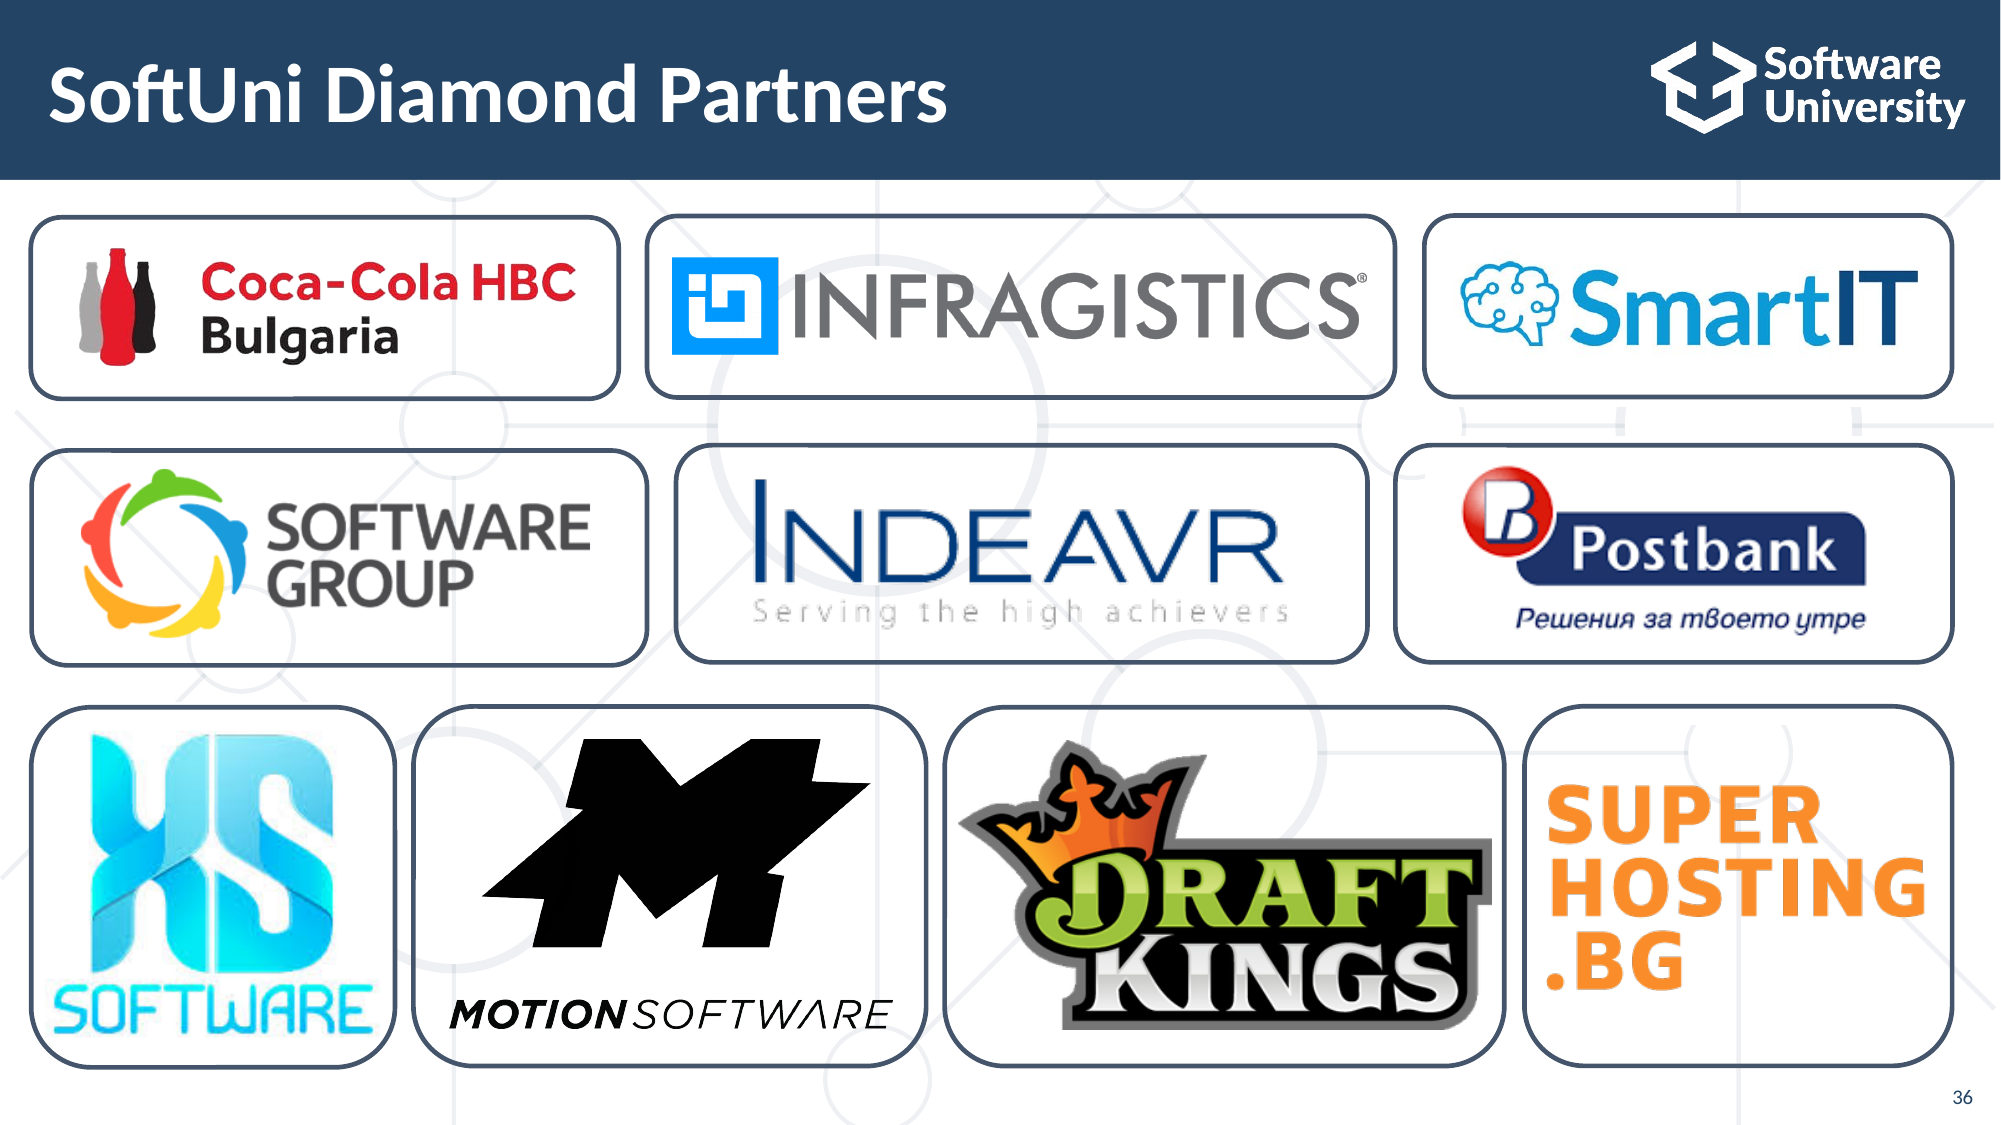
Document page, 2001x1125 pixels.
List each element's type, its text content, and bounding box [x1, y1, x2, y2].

text_box [413, 706, 927, 1067]
slide_number 36 [1927, 1067, 1989, 1117]
text_box [595, 218, 619, 399]
text_box [944, 707, 1505, 1067]
text_box [647, 215, 1381, 398]
picture [1651, 41, 1966, 134]
picture [1386, 216, 1991, 407]
picture [22, 95, 648, 687]
text_box [1932, 448, 1953, 659]
picture [30, 702, 396, 1067]
text_box [30, 217, 56, 399]
picture [1424, 436, 1929, 725]
picture [957, 740, 1492, 1030]
title SoftUni Diamond Partners [31, 16, 1625, 162]
picture [672, 256, 1367, 355]
text_box [1524, 721, 1953, 1066]
picture [724, 450, 1315, 653]
text_box [676, 445, 1368, 663]
picture [449, 739, 893, 1030]
picture [1537, 773, 1934, 1001]
text_box [1395, 447, 1419, 661]
